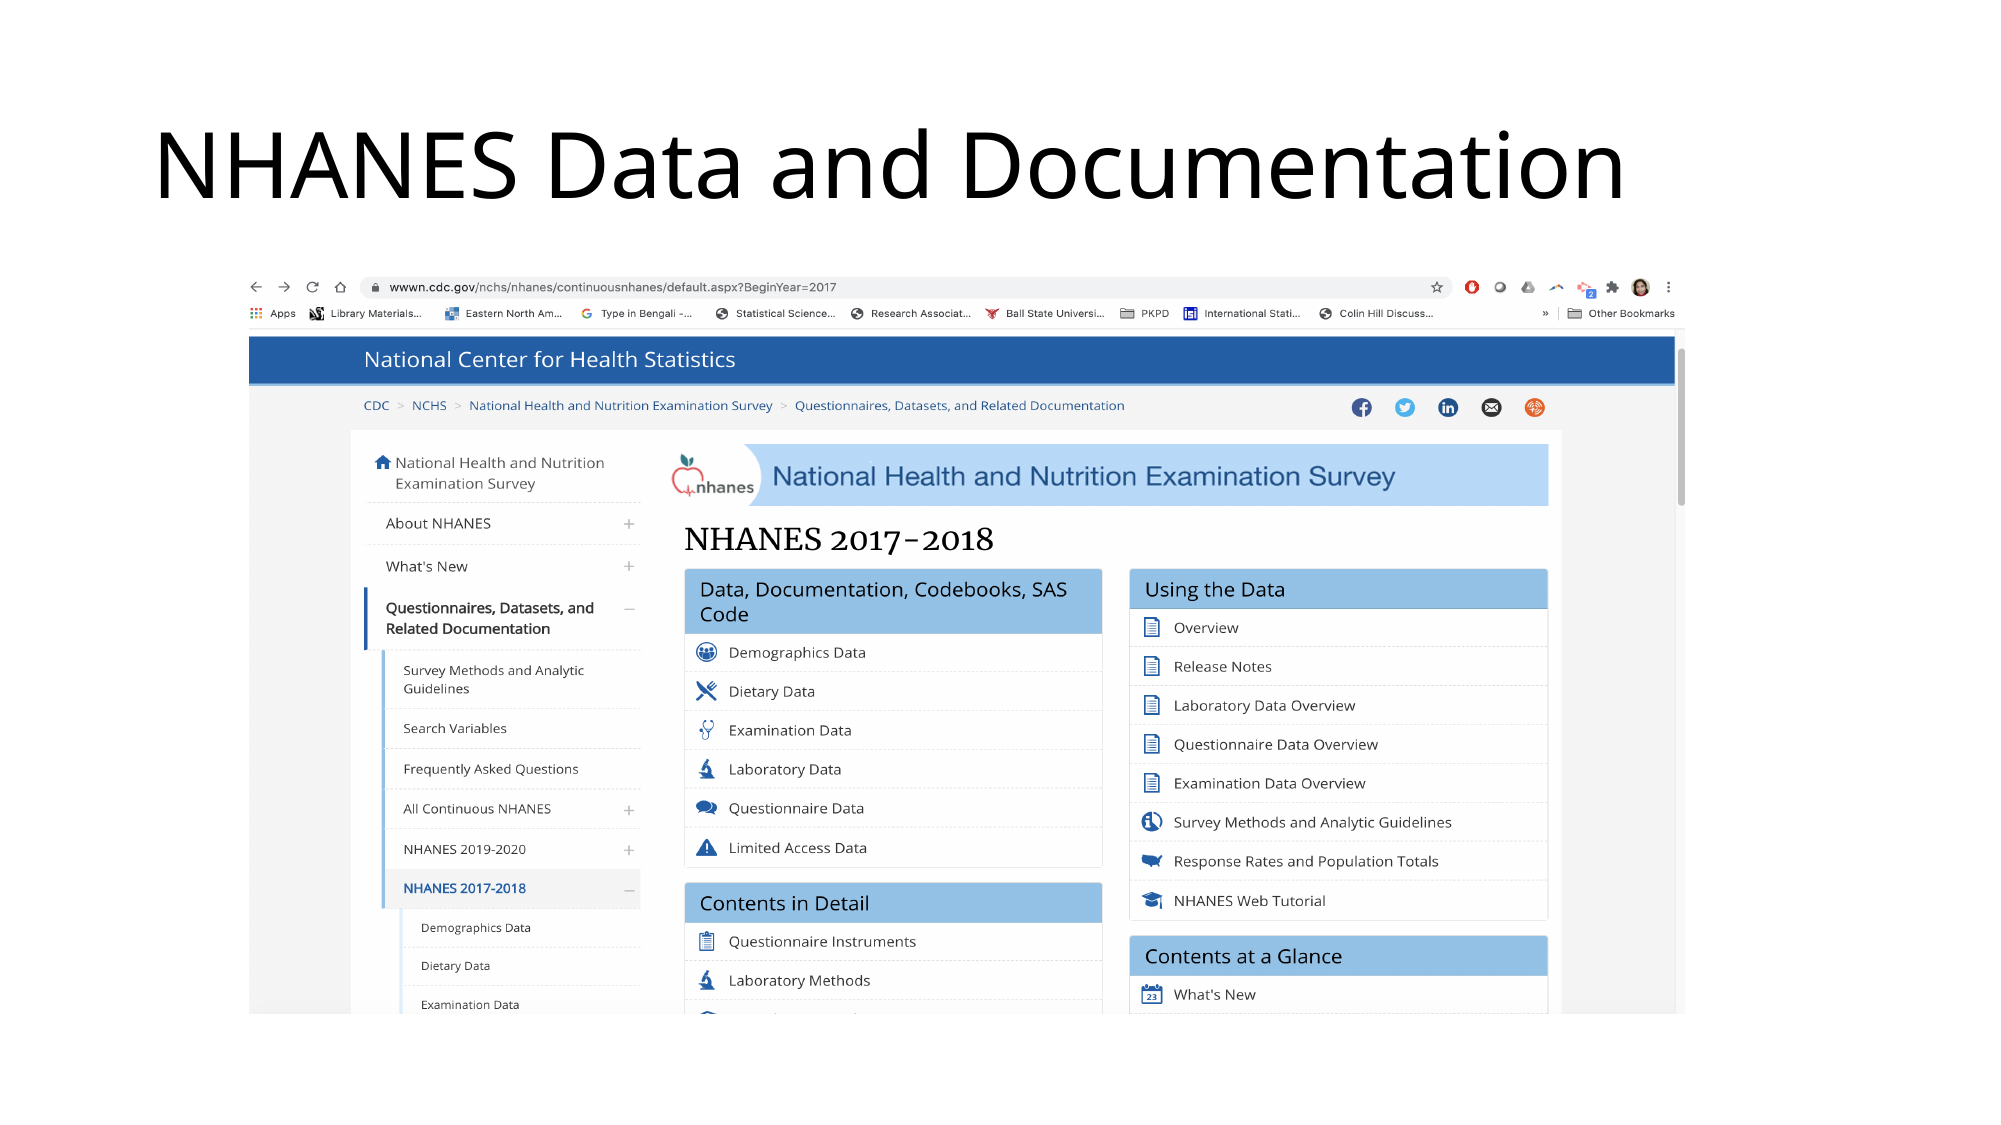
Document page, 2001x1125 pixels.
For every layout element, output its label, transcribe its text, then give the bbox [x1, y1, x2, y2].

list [249, 277, 1685, 1014]
title NHANES Data and Documentation [137, 59, 1863, 278]
